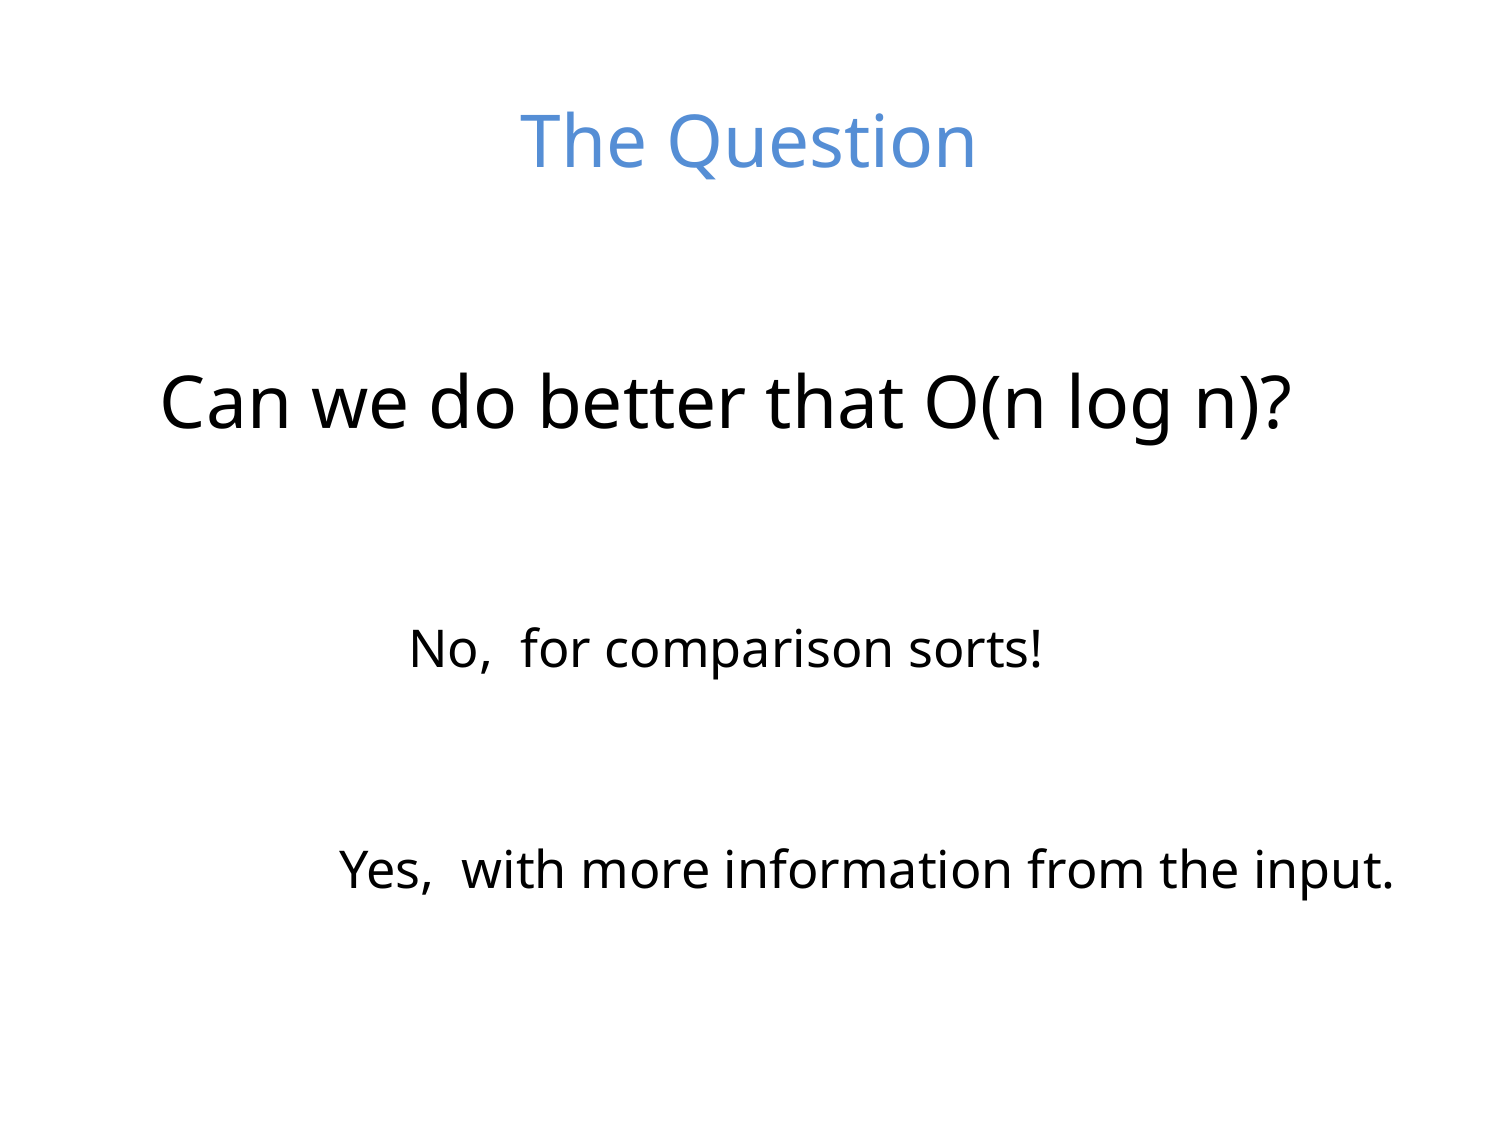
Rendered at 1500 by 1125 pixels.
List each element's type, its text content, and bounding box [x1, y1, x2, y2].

title The Question [75, 37, 1425, 241]
text_box Can we do better that O(n log n)? [117, 348, 1336, 451]
text_box Yes, with more information from the input. [259, 829, 1478, 907]
text_box No, for comparison sorts! [117, 608, 1336, 686]
